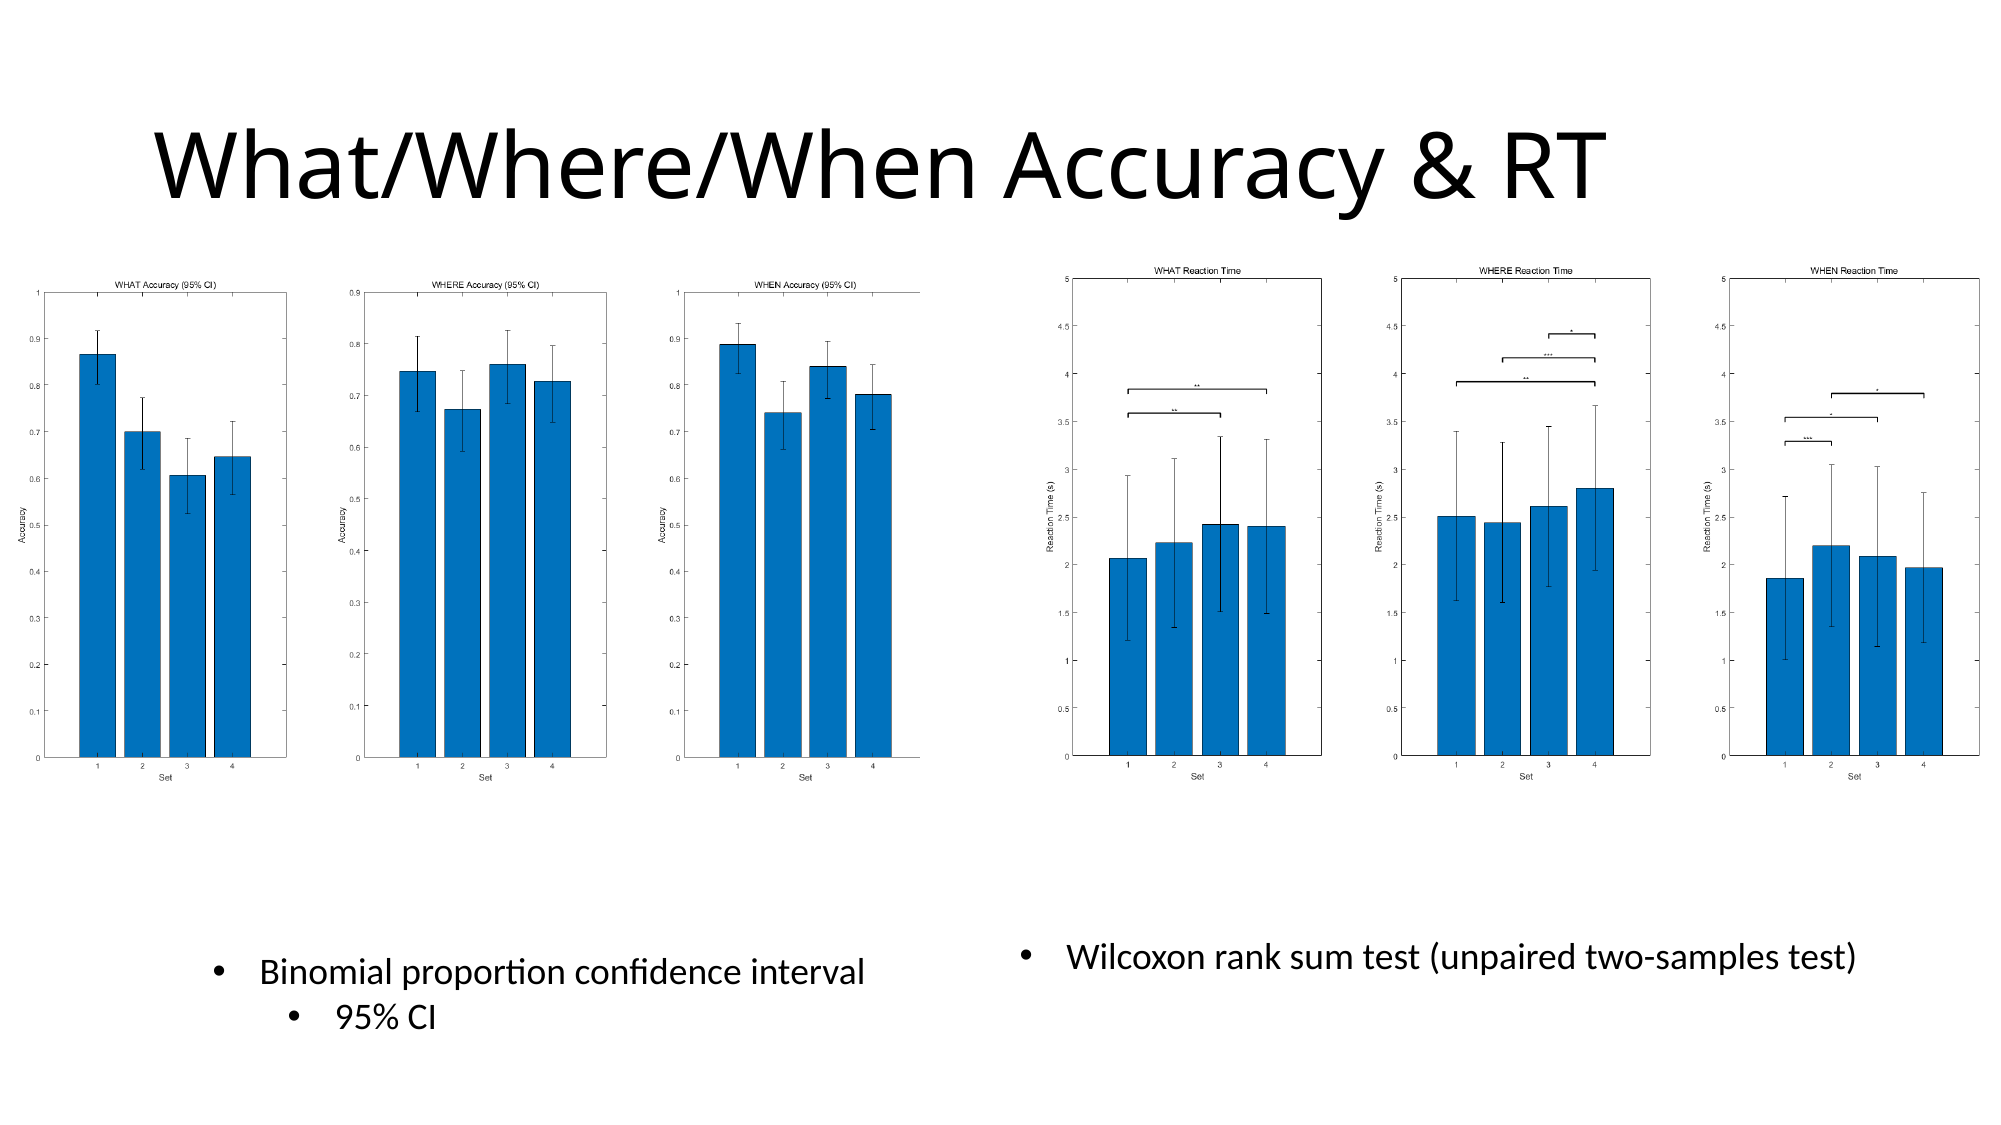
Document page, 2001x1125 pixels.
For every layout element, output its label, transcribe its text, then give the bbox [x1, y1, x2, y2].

text_box Binomial proportion confidence interval 95% CI [197, 940, 882, 1090]
title What/Where/When Accuracy & RT [138, 60, 1864, 249]
picture [0, 234, 2000, 821]
text_box Wilcoxon rank sum test (unpaired two-samples test) [1004, 924, 1873, 1030]
